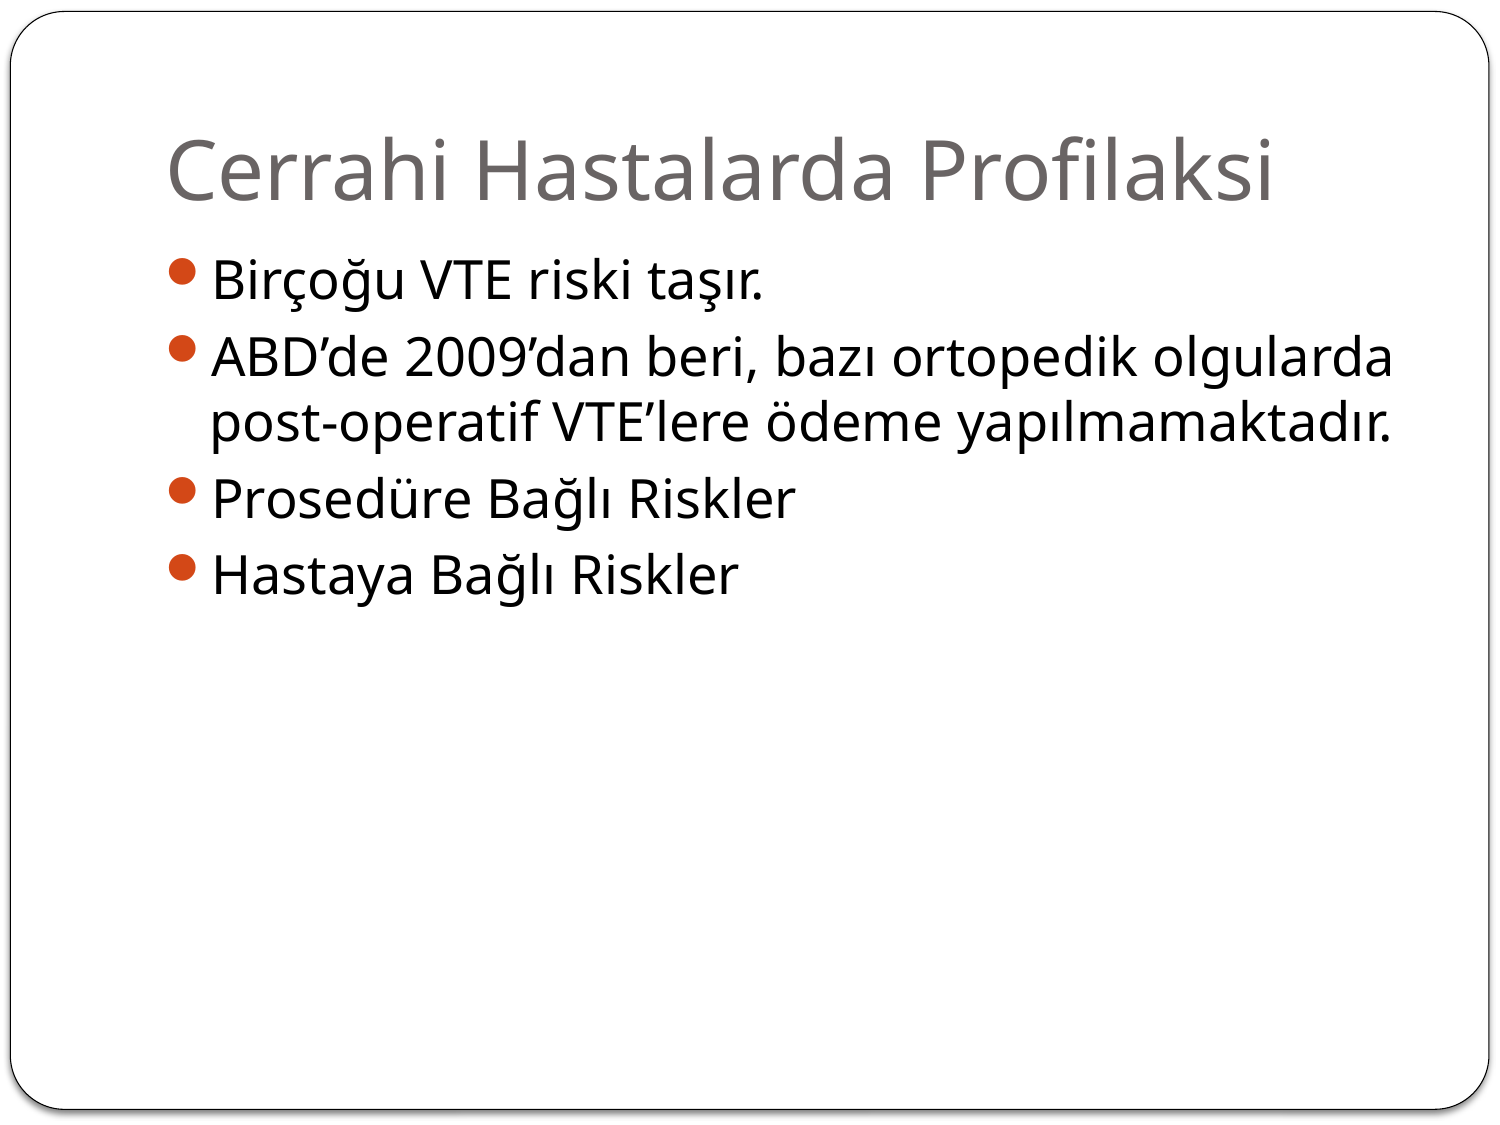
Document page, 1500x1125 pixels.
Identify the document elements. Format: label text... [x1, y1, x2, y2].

list Birçoğu VTE riski taşır. ABD’de 2009’dan beri, bazı ortopedik olgularda post-operatif VTE’lere ödeme yapılmamaktadır. Prosedüre Bağlı Riskler Hastaya Bağlı Riskler [149, 237, 1426, 988]
title Cerrahi Hastalarda Profilaksi [149, 44, 1426, 233]
